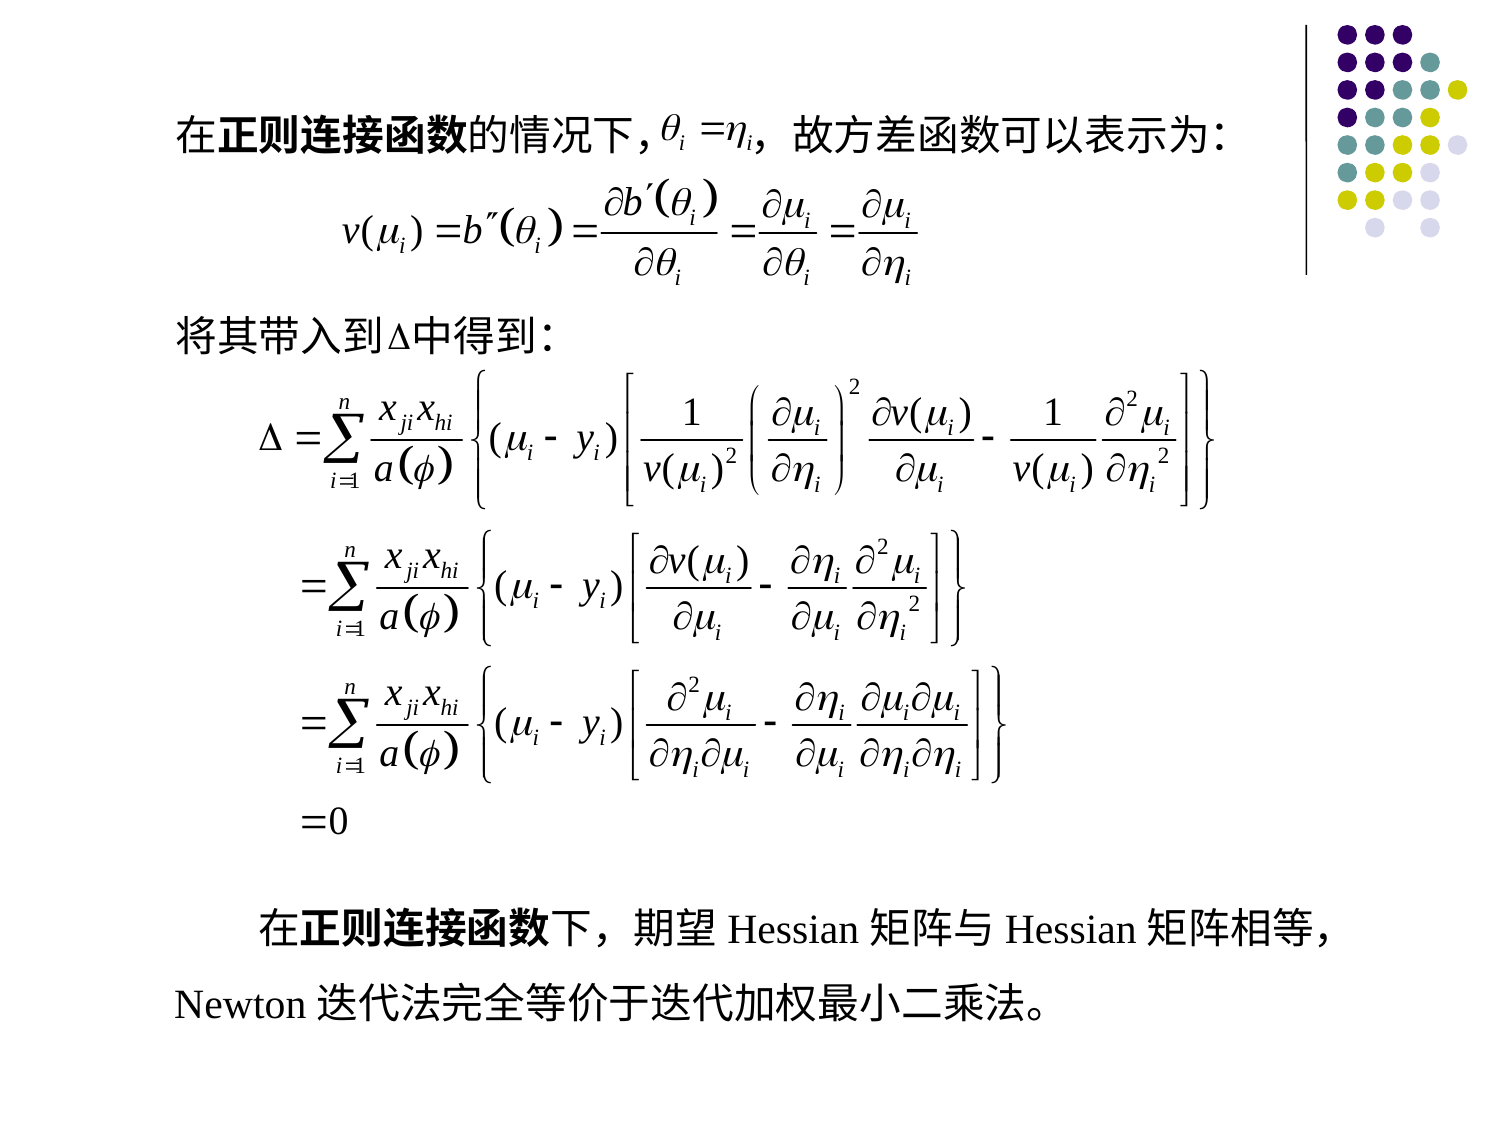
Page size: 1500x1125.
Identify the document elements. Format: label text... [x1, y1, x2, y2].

text_box 将其带入到 中得到： [76, 302, 1294, 368]
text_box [241, 361, 1223, 845]
text_box 在正则连接函数的情况下， ，故方差函数可以表示为： [762, 101, 1294, 167]
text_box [655, 101, 762, 161]
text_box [371, 314, 418, 357]
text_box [336, 172, 928, 295]
text_box 在正则连接函数的情况下， ，故方差函数可以表示为： [76, 101, 654, 167]
text_box 在正则连接函数下，期望Hessian矩阵与Hessian矩阵相等，Newton迭代法完全等价于迭代加权最小二乘法。 [159, 869, 1376, 1035]
